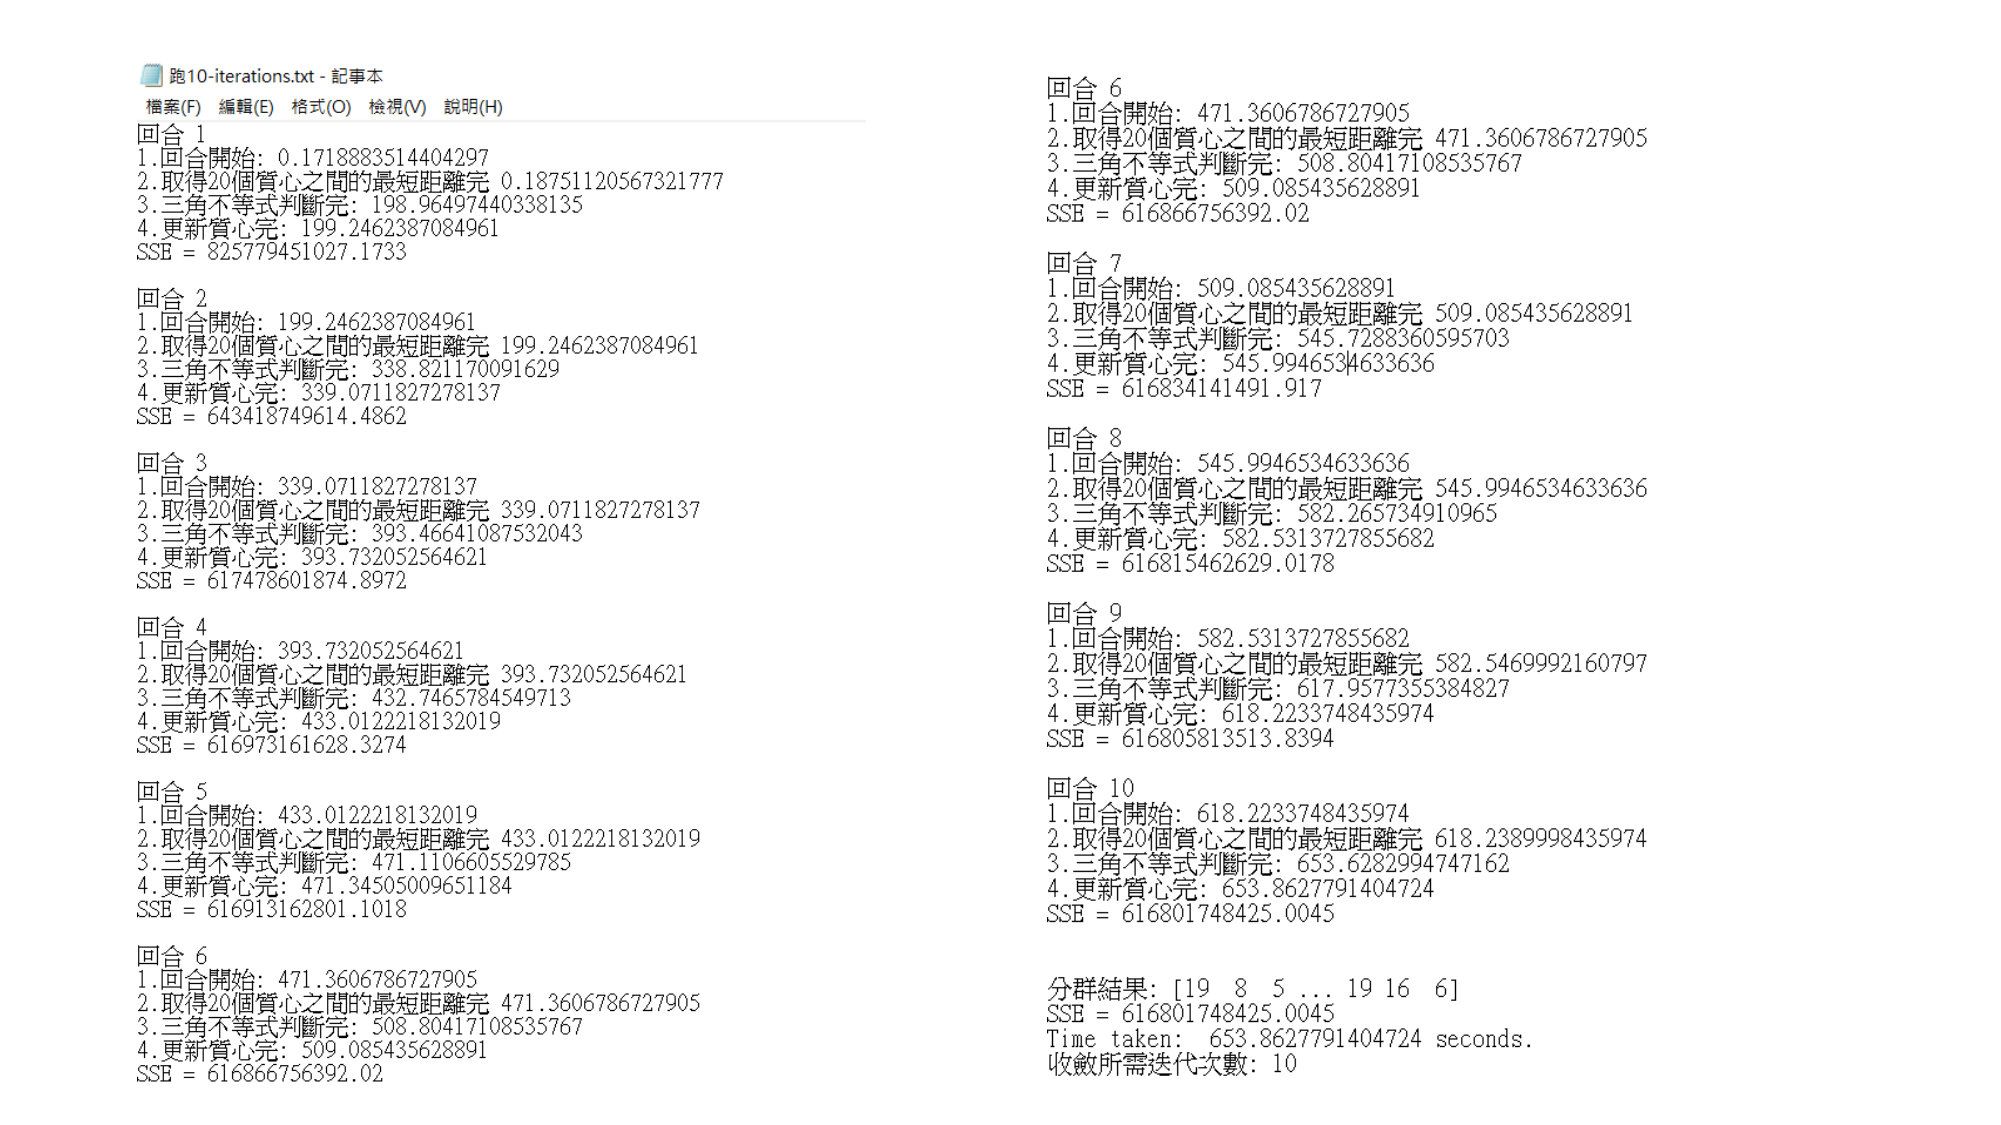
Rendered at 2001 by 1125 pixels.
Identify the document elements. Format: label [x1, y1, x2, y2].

list [137, 59, 866, 1091]
picture [1047, 68, 1863, 1091]
